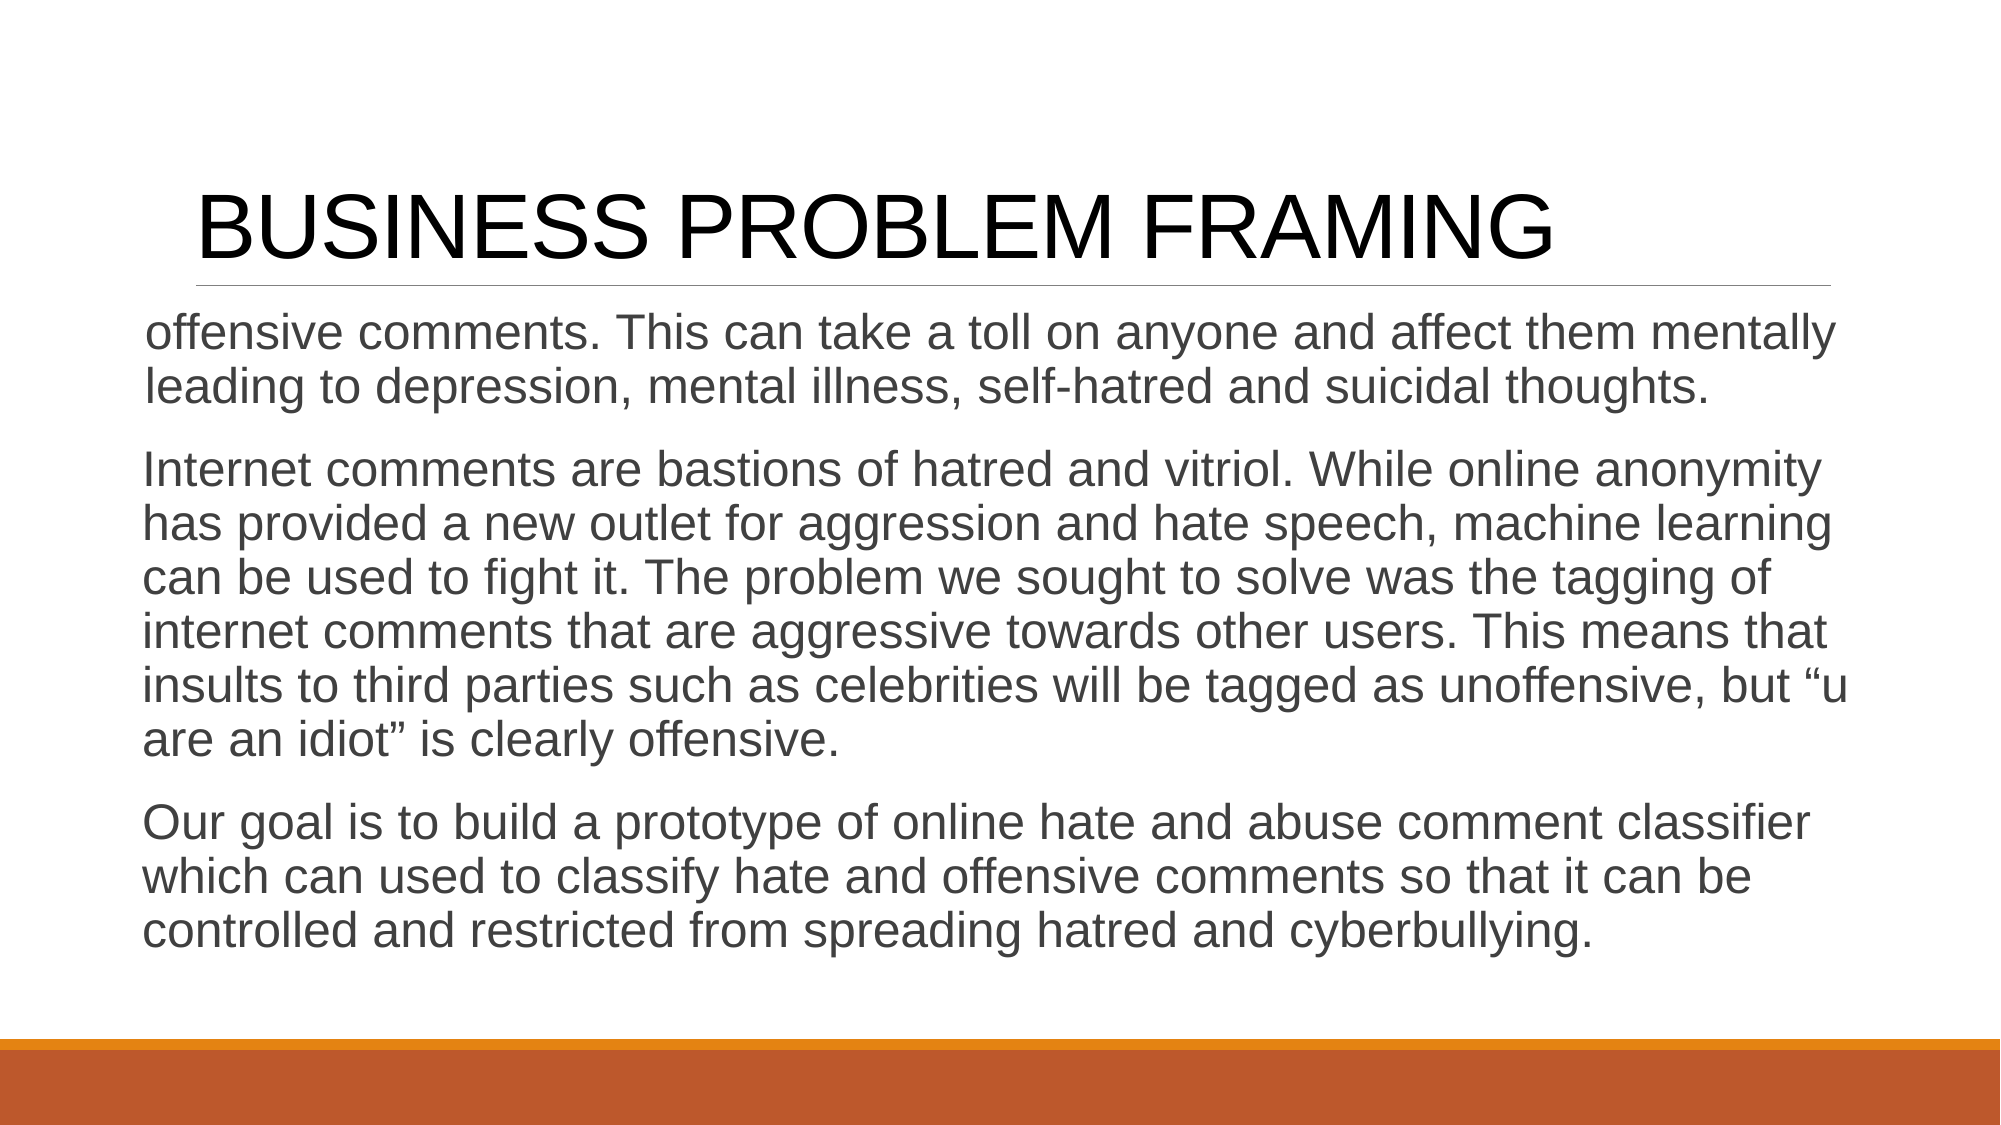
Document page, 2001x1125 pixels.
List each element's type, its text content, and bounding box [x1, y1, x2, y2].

list offensive comments. This can take a toll on anyone and affect them mentally leading to depression, mental illness, self-hatred and suicidal thoughts. Internet comments are bastions of hatred and vitriol. While online anonymity has provided a new outlet for aggression and hate speech, machine learning can be used to fight it. The problem we sought to solve was the tagging of internet comments that are aggressive towards other users. This means that insults to third parties such as celebrities will be tagged as unoffensive, but “u are an idiot” is clearly offensive. Our goal is to build a prototype of online hate and abuse comment classifier which can used to classify hate and offensive comments so that it can be controlled and restricted from spreading hatred and cyberbullying. [127, 298, 1900, 964]
title BUSINESS PROBLEM FRAMING [180, 47, 1830, 285]
